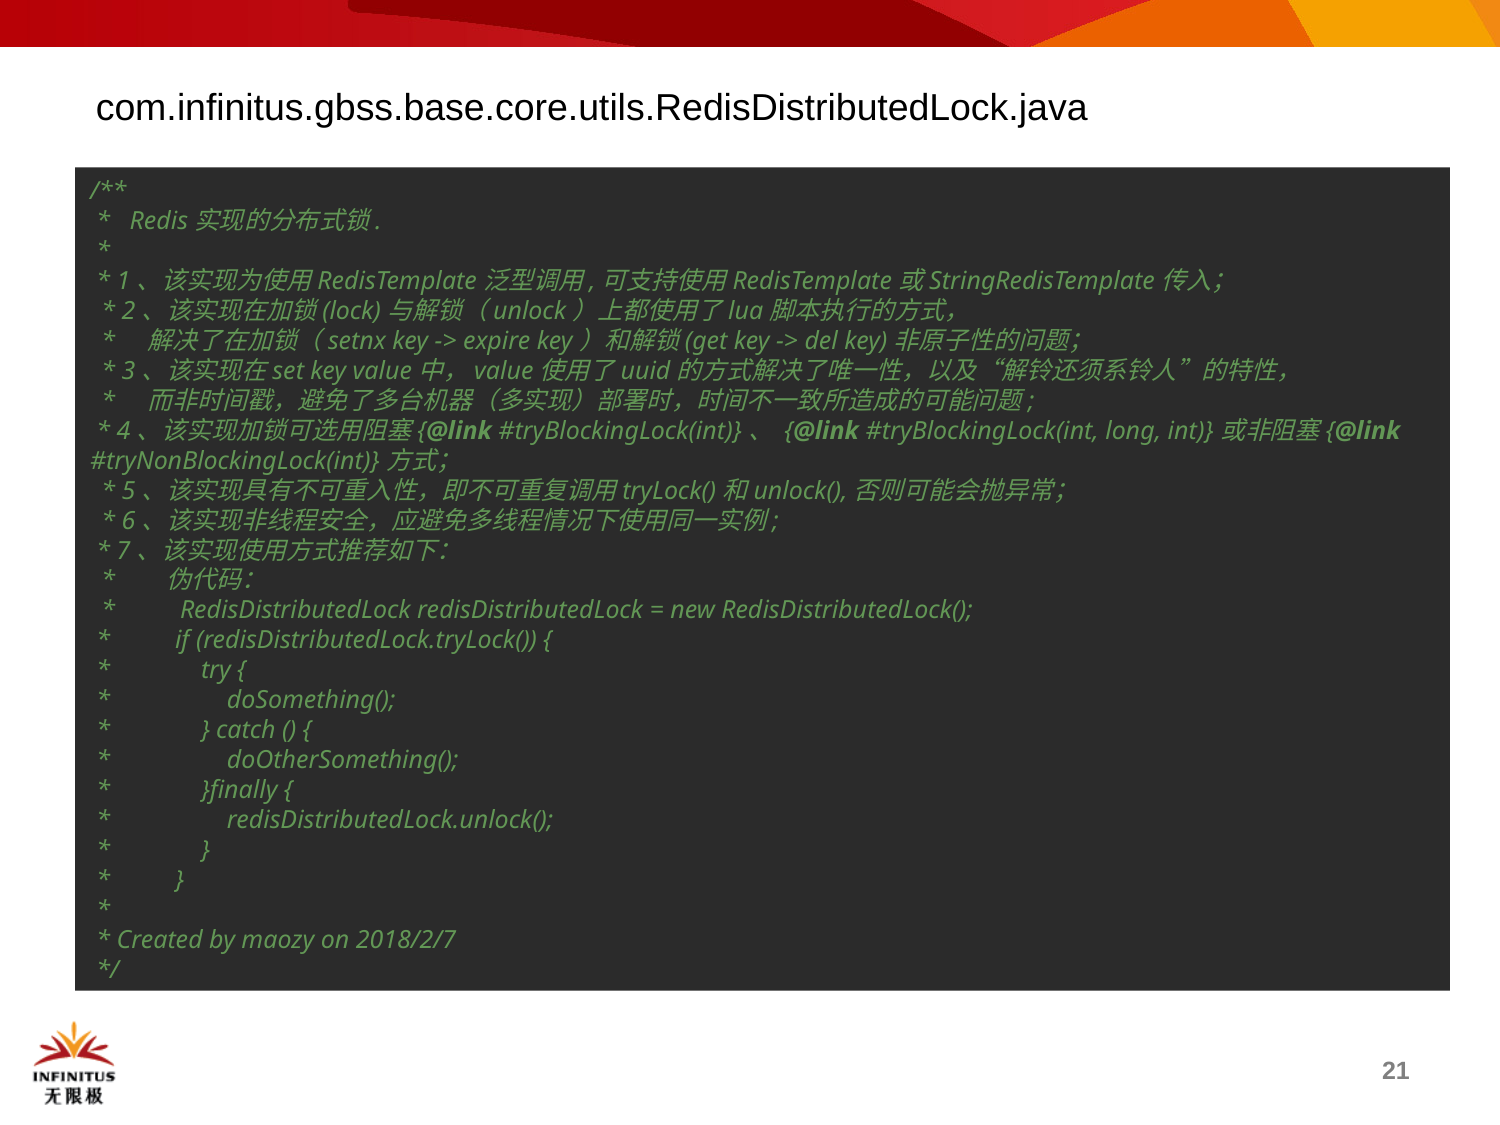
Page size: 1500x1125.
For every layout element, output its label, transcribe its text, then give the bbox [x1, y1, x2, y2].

text_box com.infinitus.gbss.base.core.utils.RedisDistributedLock.java [80, 75, 1103, 136]
text_box /** * Redis实现的分布式锁. * * 1、该实现为使用RedisTemplate泛型调用,可支持使用RedisTemplate或StringRedisTemplate传入； * 2、该实现在加锁(lock)与解锁（unlock）上都使用了lua脚本执行的方式， * 解决了在加锁（setnx key -> expire key）和解锁(get key -> del key)非原子性的问题； * 3、该实现在set key value中，value使用了uuid的方式解决了唯一性，以及“解铃还须系铃人”的特性， * 而非时间戳，避免了多台机器（多实现）部署时，时间不一致所造成的可能问题; * 4、该实现加锁可选用阻塞{@link #tryBlockingLock(int)}、 {@link #tryBlockingLock(int, long, int)}或非阻塞{@link #tryNonBlockingLock(int)}方式； * 5、该实现具有不可重入性，即不可重复调用tryLock()和unlock(),否则可能会抛异常； * 6、该实现非线程安全，应避免多线程情况下使用同一实例; * 7、该实现使用方式推荐如下： * 伪代码： * RedisDistributedLock redisDistributedLock = new RedisDistributedLock(); * if (redisDistributedLock.tryLock()) { * try { * doSomething(); * } catch () { * doOtherSomething(); * }finally { * redisDistributedLock.unlock(); * } * } * * Created by maozy on 2018/2/7 */ [75, 167, 1450, 991]
slide_number 21 [1350, 1046, 1425, 1125]
picture [0, 1007, 131, 1125]
picture [0, 0, 1500, 50]
